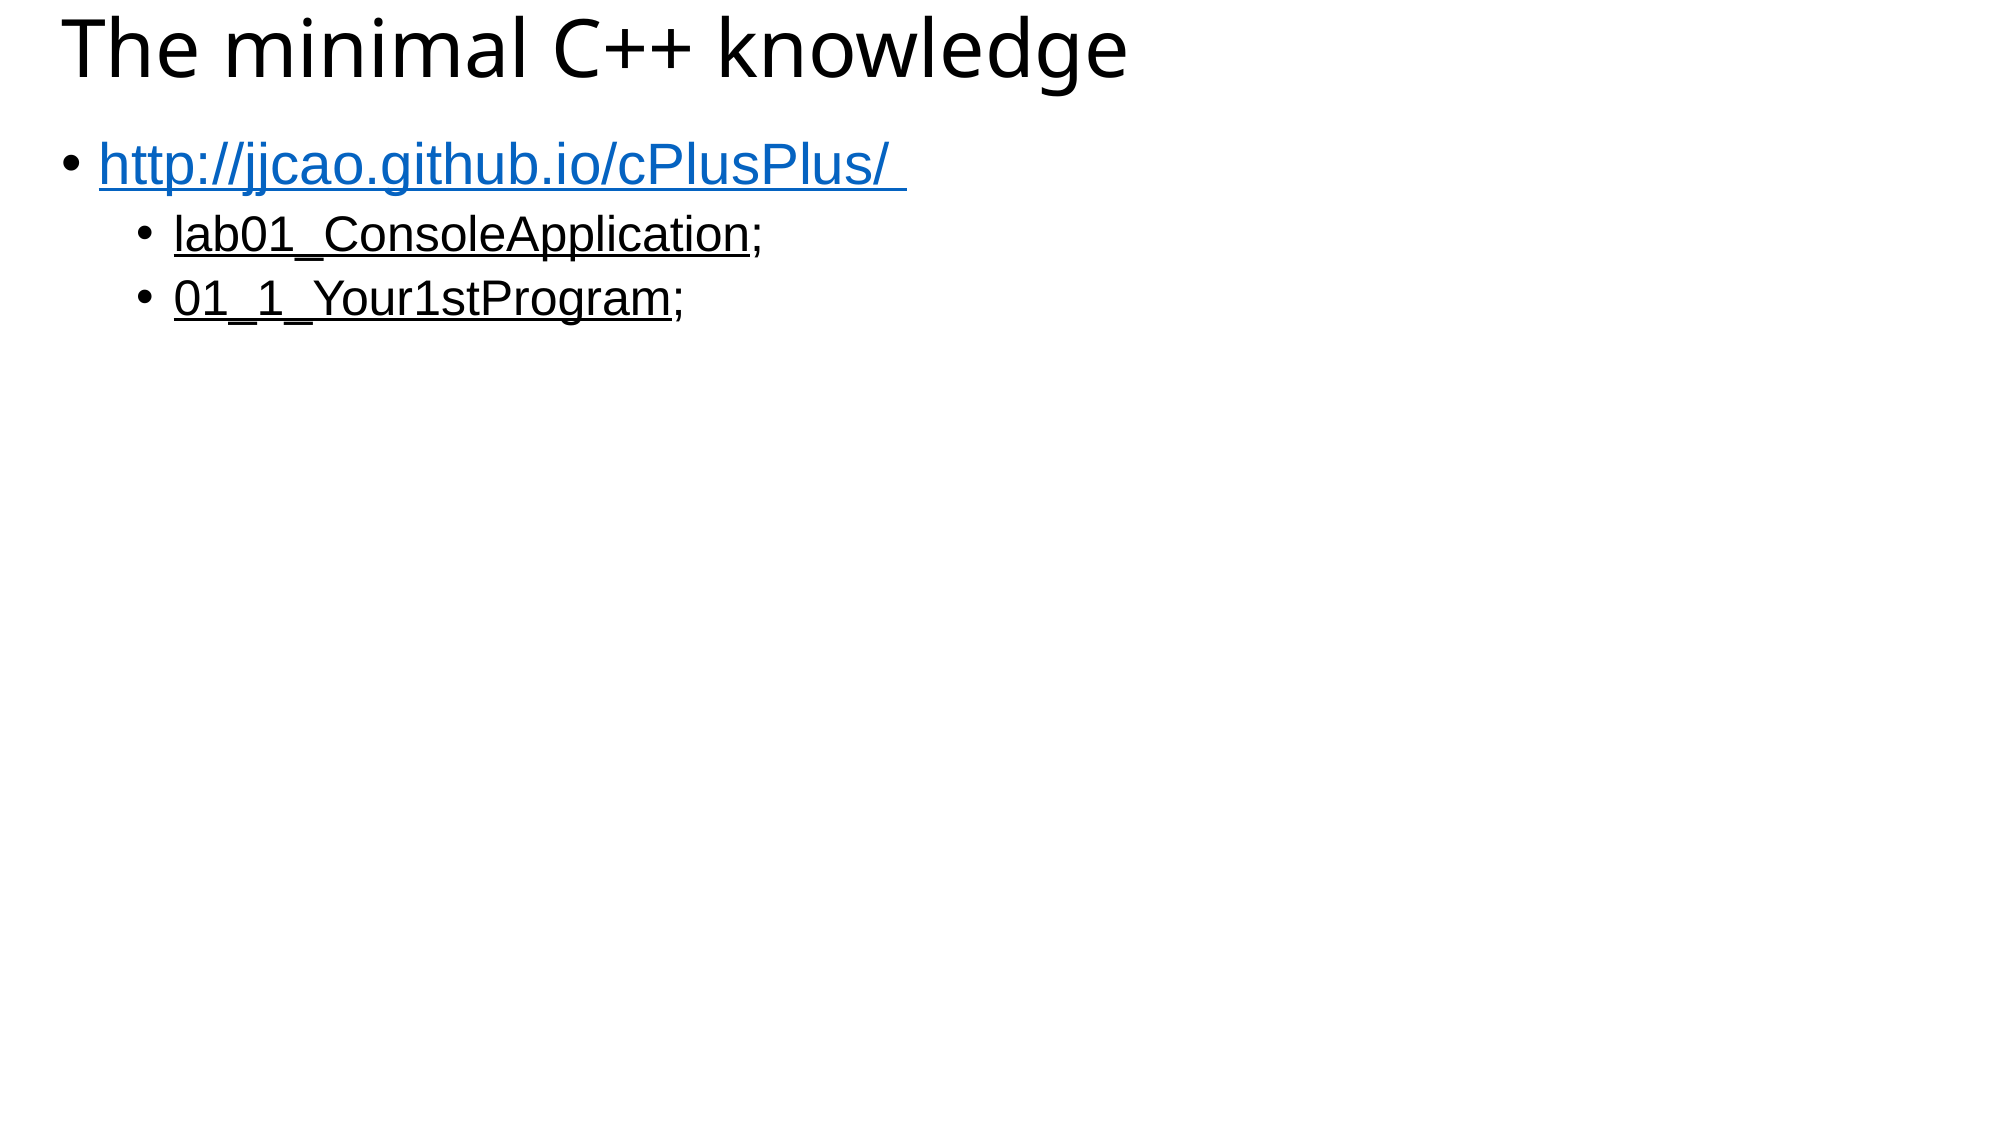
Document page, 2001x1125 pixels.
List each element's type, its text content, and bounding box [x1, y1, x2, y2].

list http://jjcao.github.io/cPlusPlus/ lab01_ConsoleApplication; 01_1_Your1stProgram; [45, 127, 1968, 1083]
title The minimal C++ knowledge [45, 0, 2000, 103]
